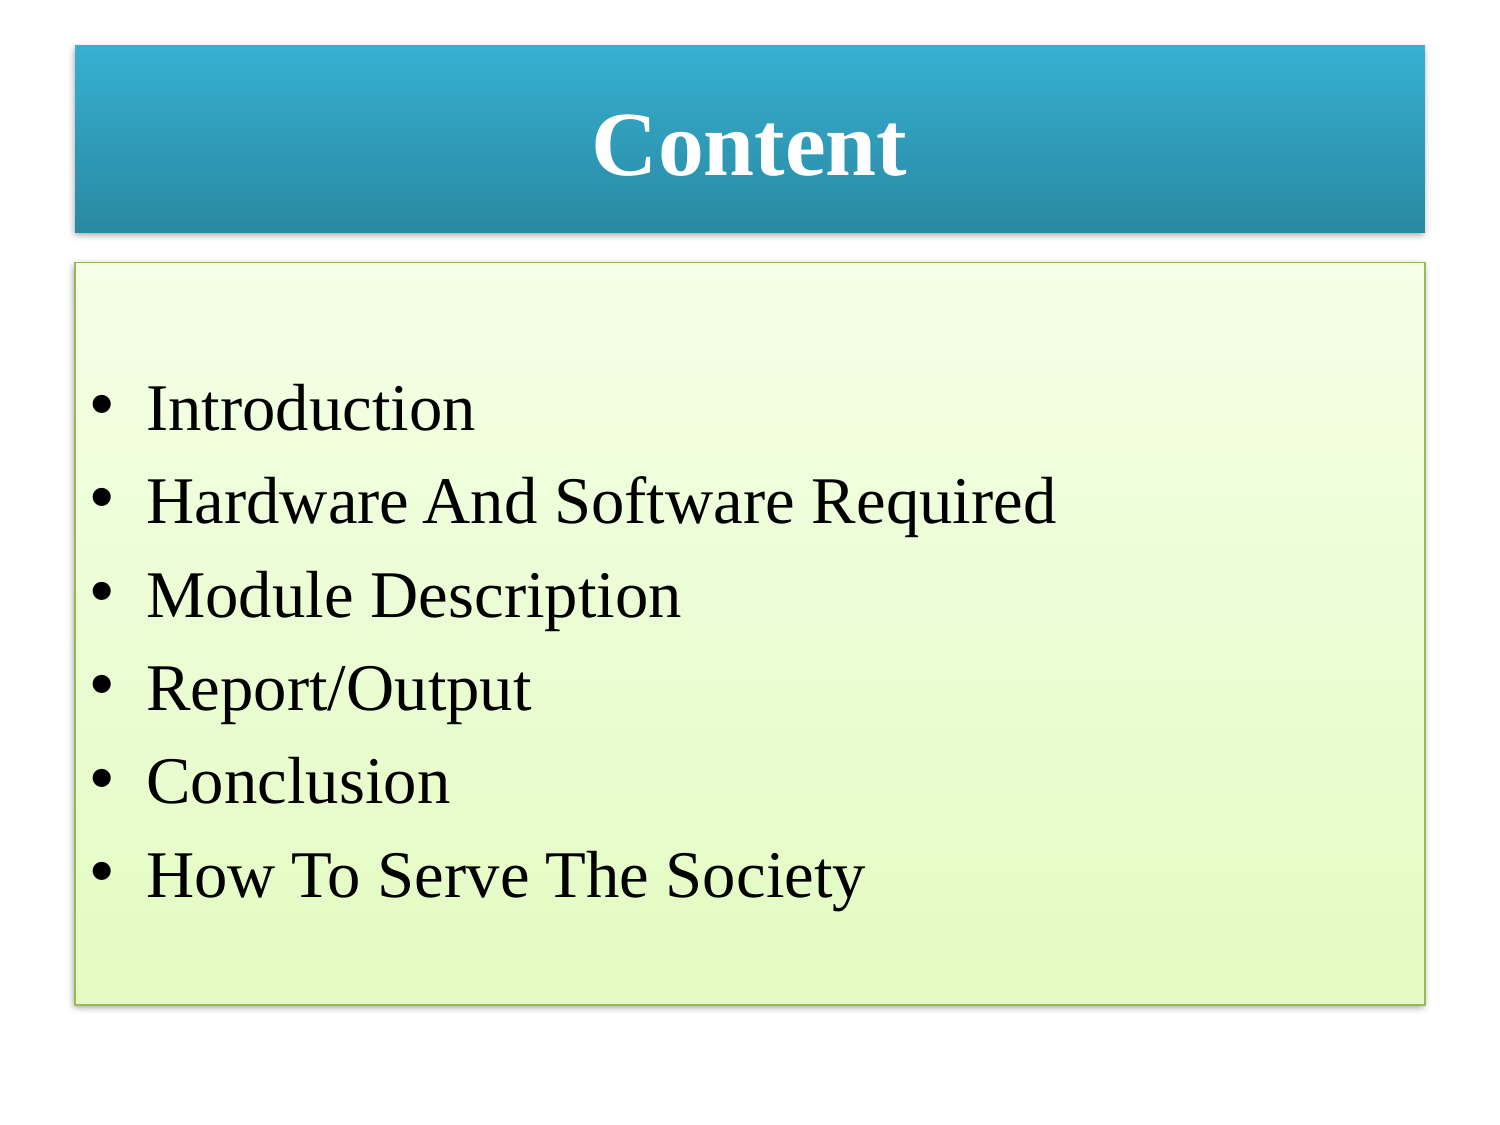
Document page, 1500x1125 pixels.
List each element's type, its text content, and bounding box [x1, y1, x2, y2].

title Content [75, 45, 1425, 233]
list Introduction Hardware And Software Required Module Description Report/Output Conclusion How To Serve The Society [74, 262, 1426, 1006]
